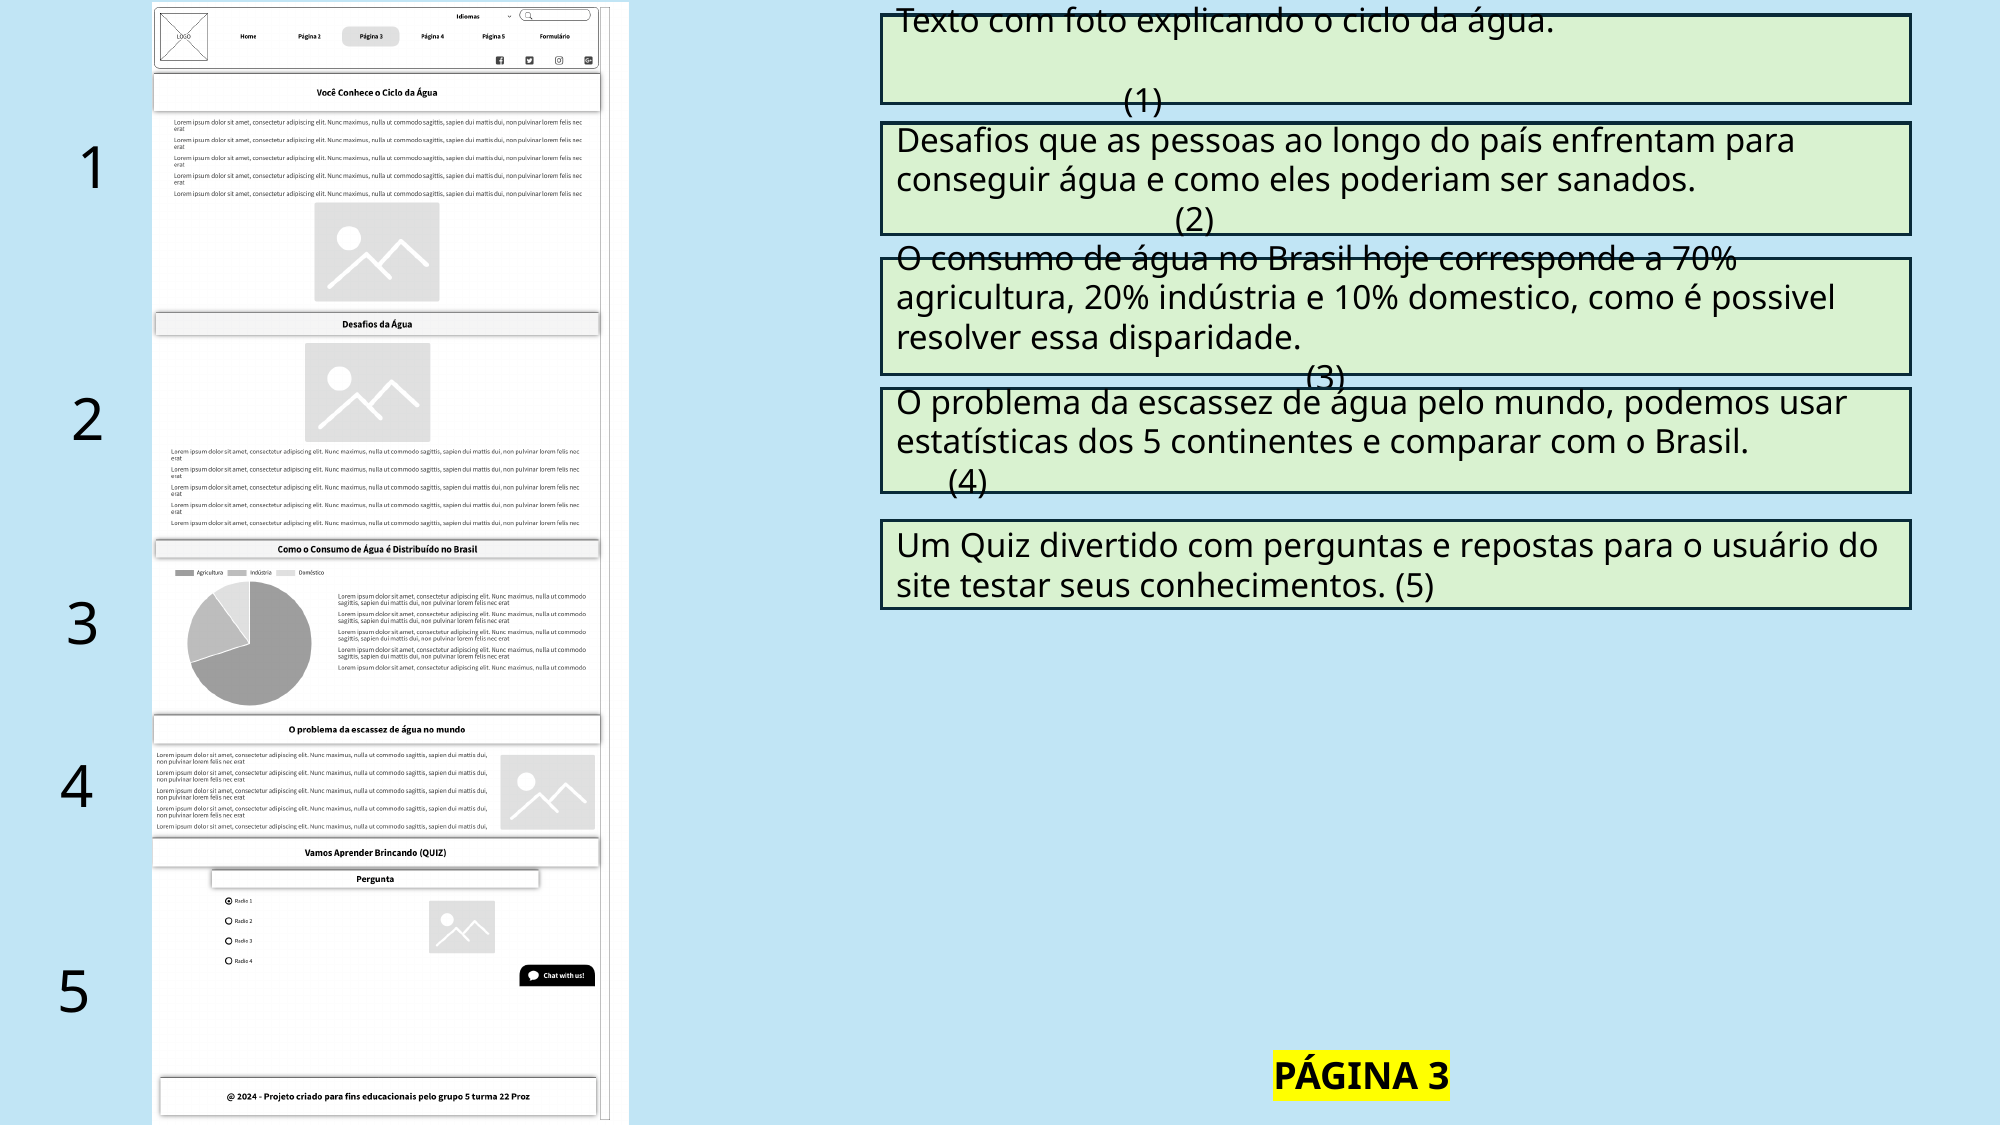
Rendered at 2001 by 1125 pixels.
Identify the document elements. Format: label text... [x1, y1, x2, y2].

picture [152, 1, 630, 1125]
text_box Um Quiz divertido com perguntas e repostas para o usuário do site testar seus conhecimentos. (5) [880, 519, 1912, 610]
text_box 4 [45, 741, 98, 827]
text_box 5 [42, 946, 95, 1032]
text_box PÁGINA 3 [1061, 1044, 1662, 1105]
text_box Desafios que as pessoas ao longo do país enfrentam para conseguir água e como eles poderiam ser sanados. (2) [880, 121, 1912, 236]
text_box 1 [63, 122, 116, 208]
text_box Texto com foto explicando o ciclo da água. (1) [880, 13, 1912, 105]
text_box O problema da escassez de água pelo mundo, podemos usar estatísticas dos 5 continentes e comparar com o Brasil. (4) [880, 387, 1912, 494]
text_box 3 [52, 579, 105, 664]
text_box 2 [56, 374, 109, 460]
text_box O consumo de água no Brasil hoje corresponde a 70% agricultura, 20% indústria e 10% domestico, como é possivel resolver essa disparidade. (3) [880, 257, 1912, 376]
